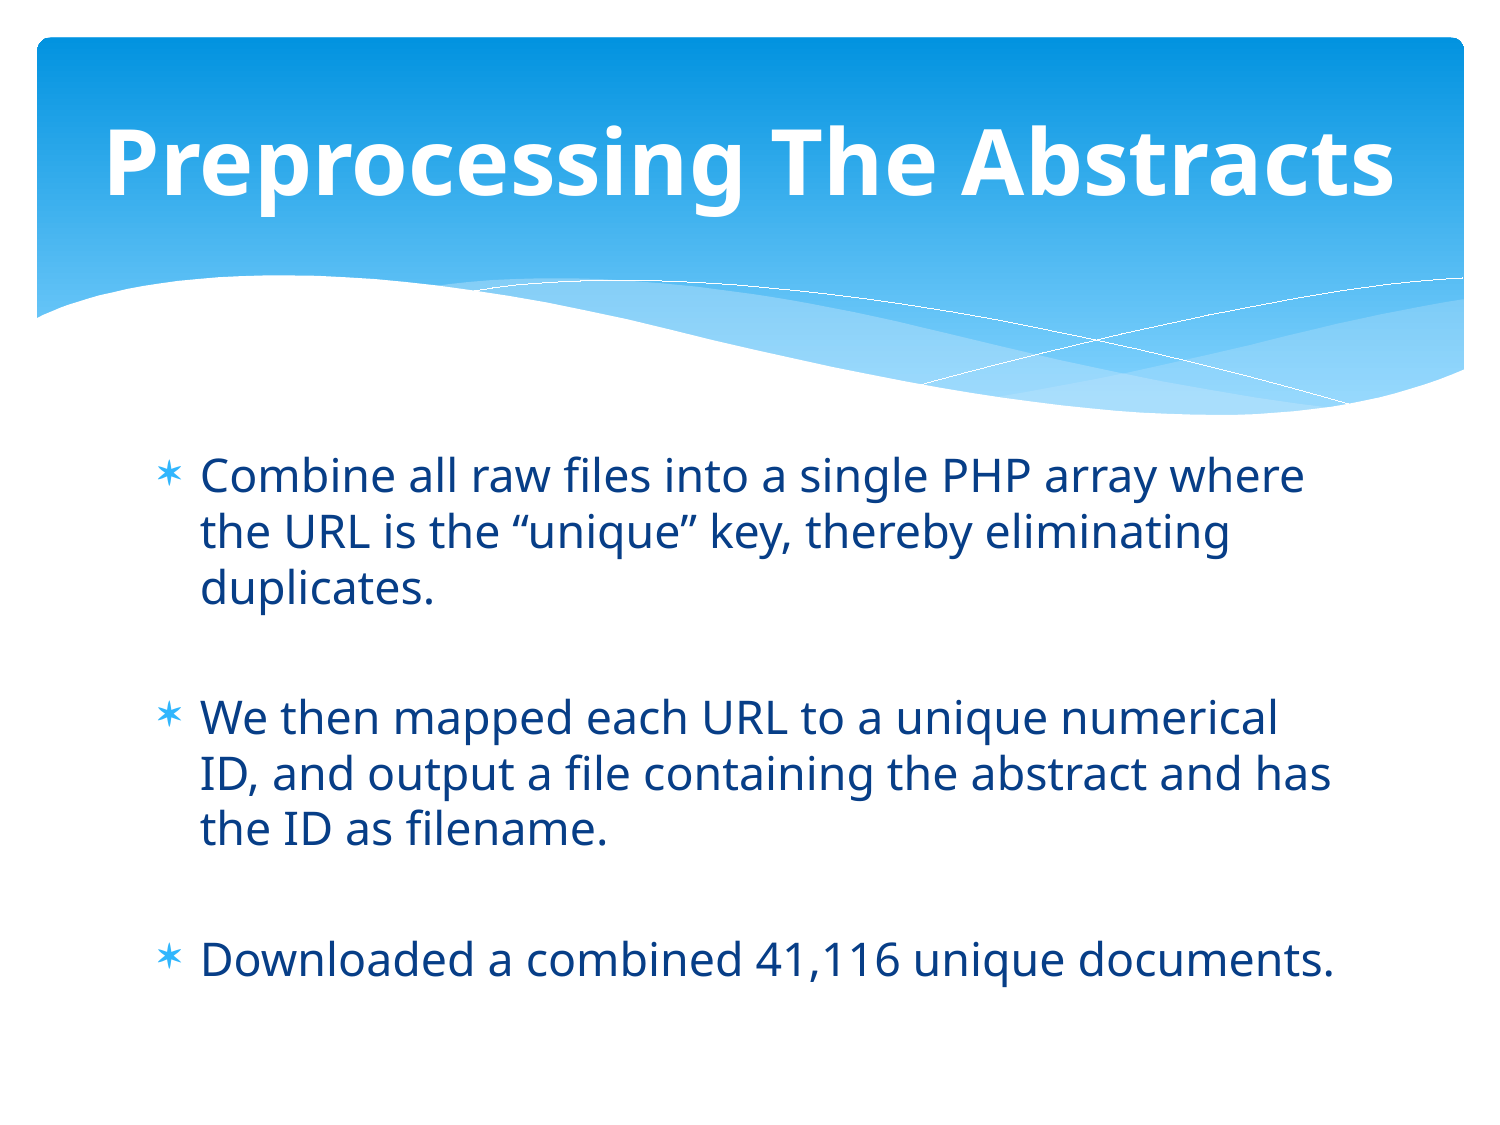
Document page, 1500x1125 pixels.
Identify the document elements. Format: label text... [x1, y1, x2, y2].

list Combine all raw files into a single PHP array where the URL is the “unique” key, thereby eliminating duplicates. We then mapped each URL to a unique numerical ID, and output a file containing the abstract and has the ID as filename. Downloaded a combined 41,116 unique documents. [143, 438, 1359, 1005]
title Preprocessing The Abstracts [75, 55, 1425, 261]
